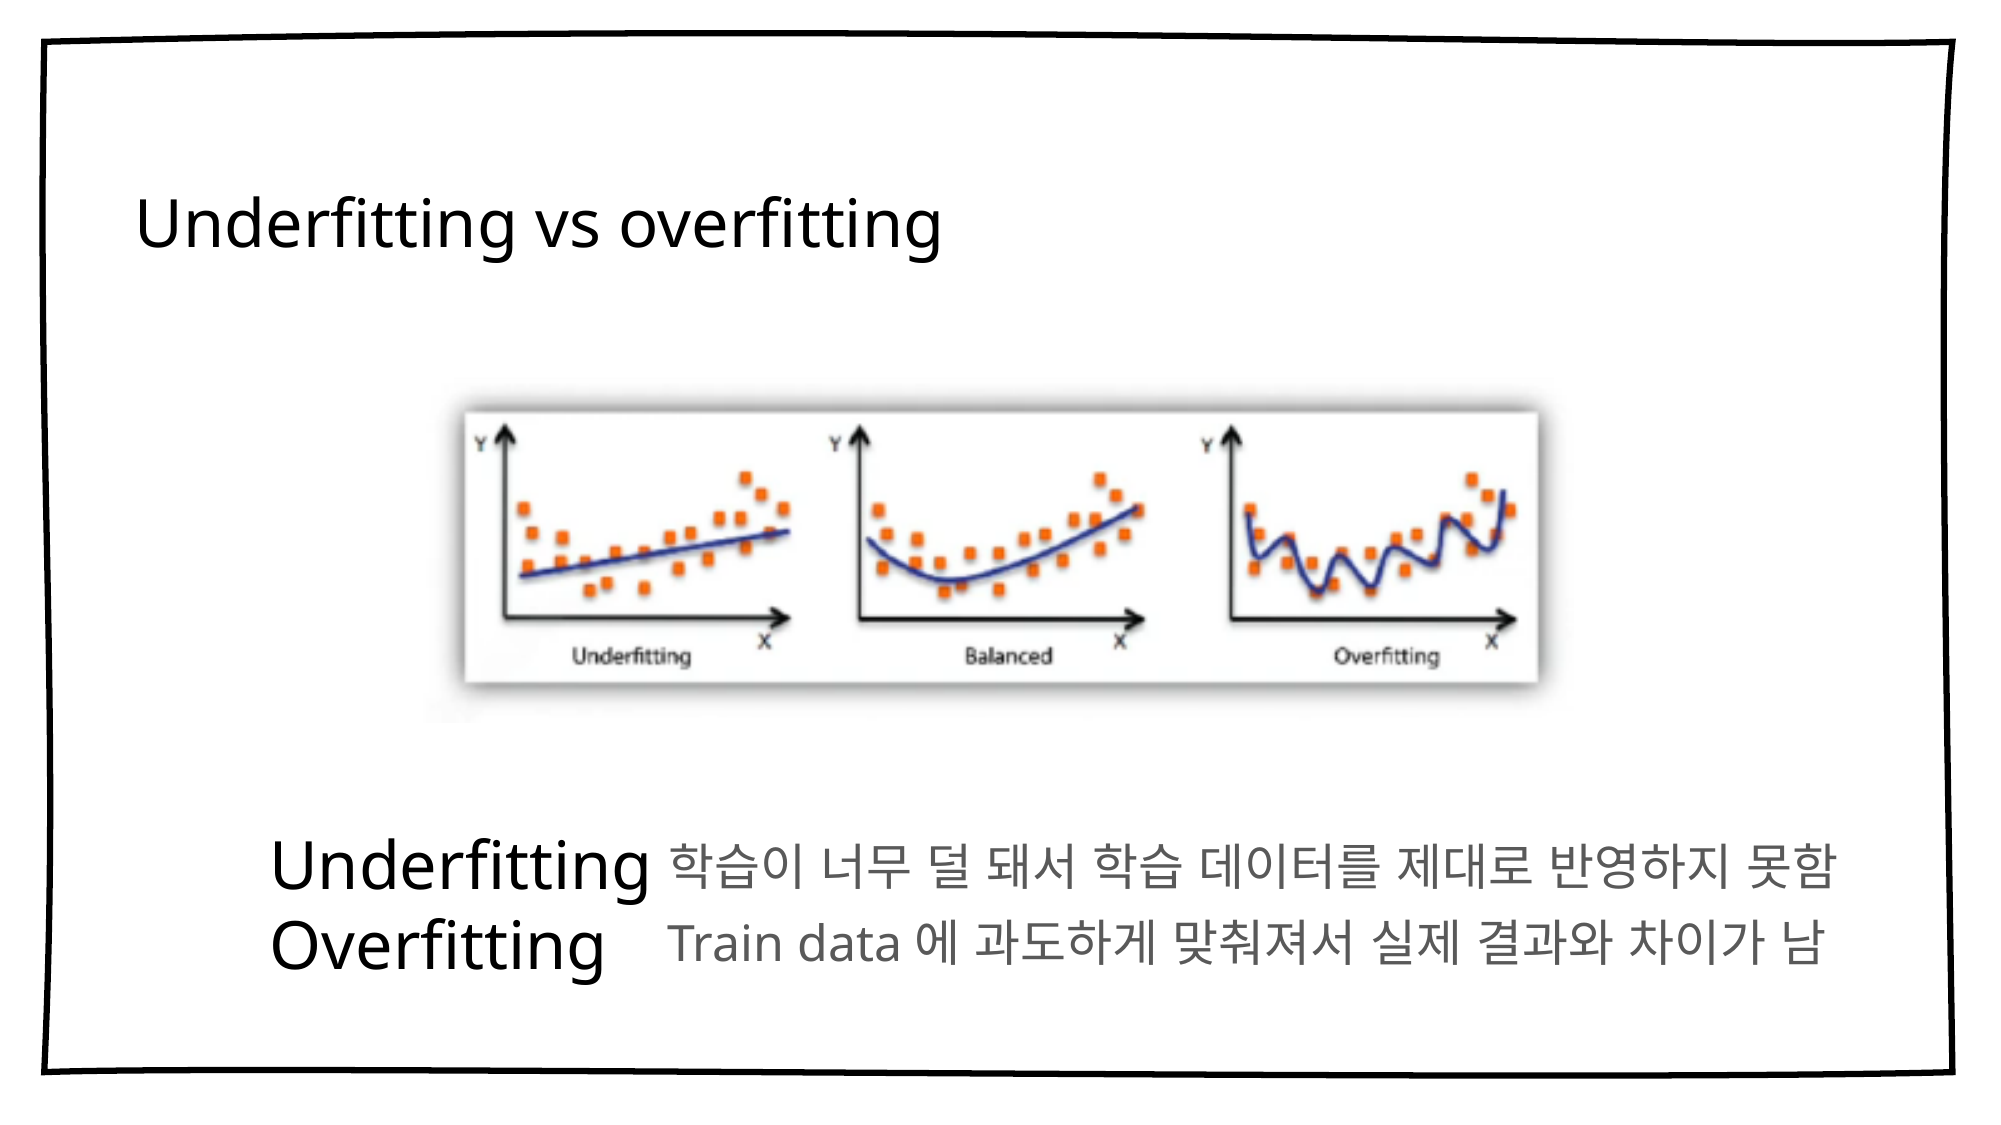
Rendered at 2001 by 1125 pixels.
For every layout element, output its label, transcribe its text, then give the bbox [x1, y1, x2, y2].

list Underfitting vs overfitting [119, 132, 1419, 325]
text_box Underfitting Overfitting [254, 815, 668, 990]
text_box [41, 32, 1954, 1077]
text_box Train data에 과도하게 맞춰져서 실제 결과와 차이가 남 [653, 903, 1842, 979]
text_box 학습이 너무 덜 돼서 학습 데이터를 제대로 반영하지 못함 [653, 827, 1854, 903]
picture [423, 376, 1574, 723]
